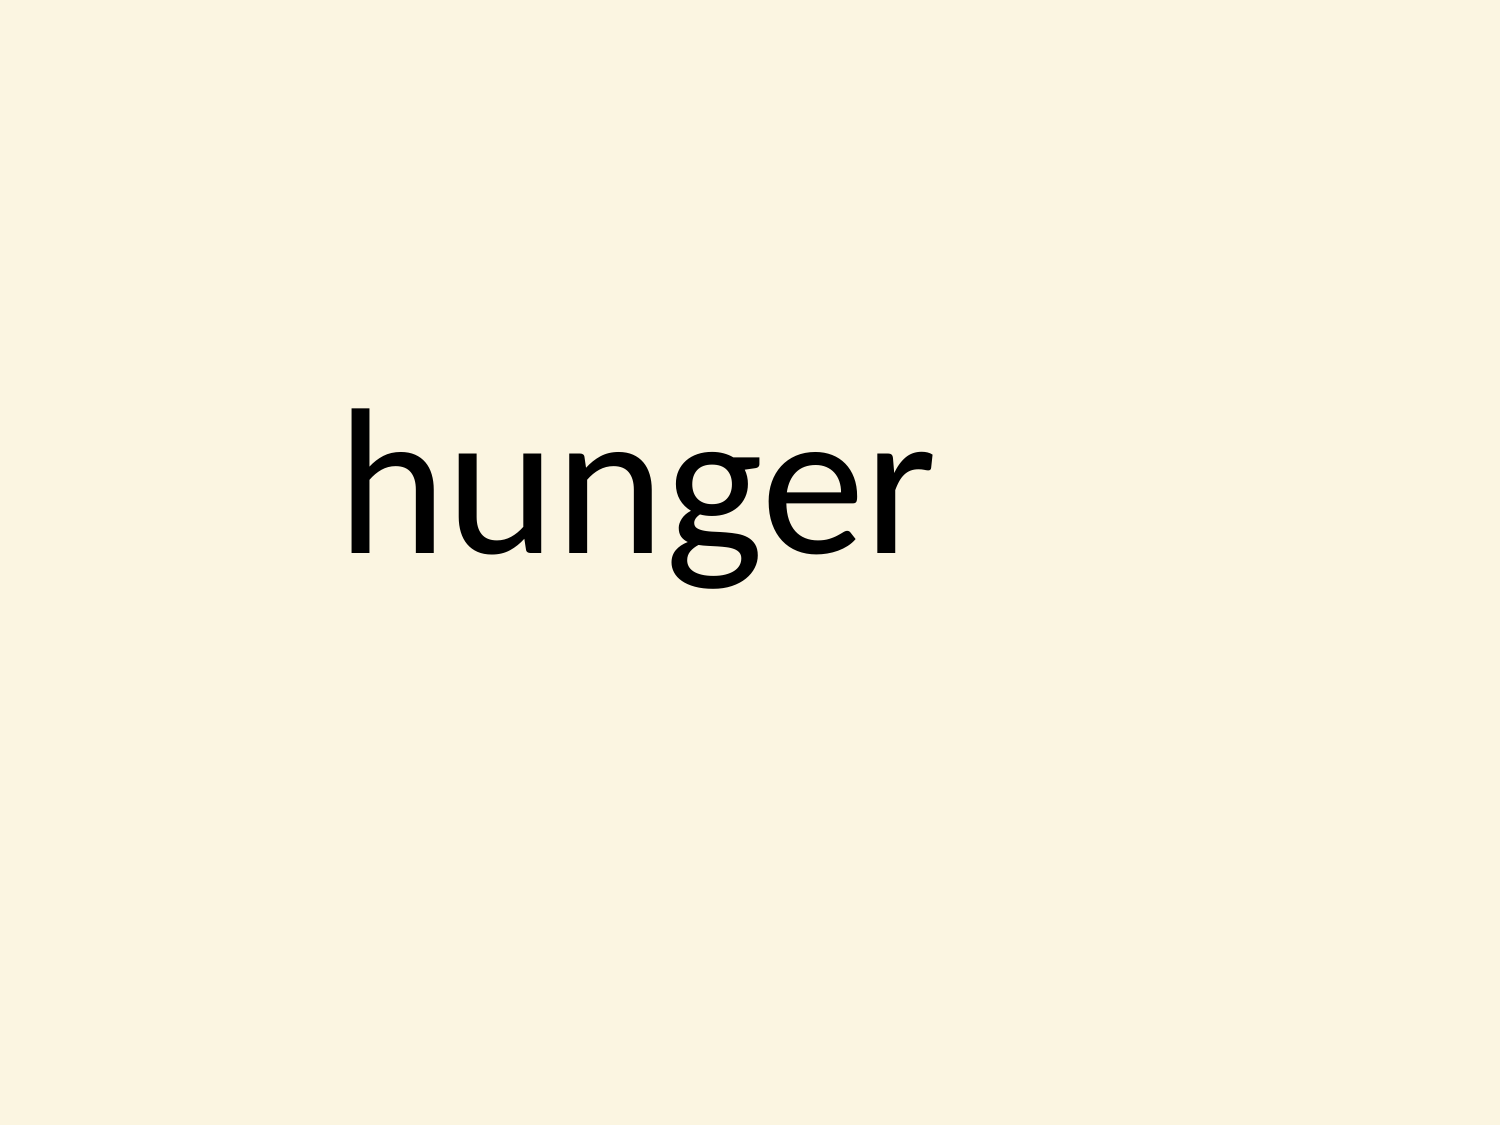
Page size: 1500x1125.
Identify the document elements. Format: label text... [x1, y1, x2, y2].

title hunger [0, 349, 1276, 591]
